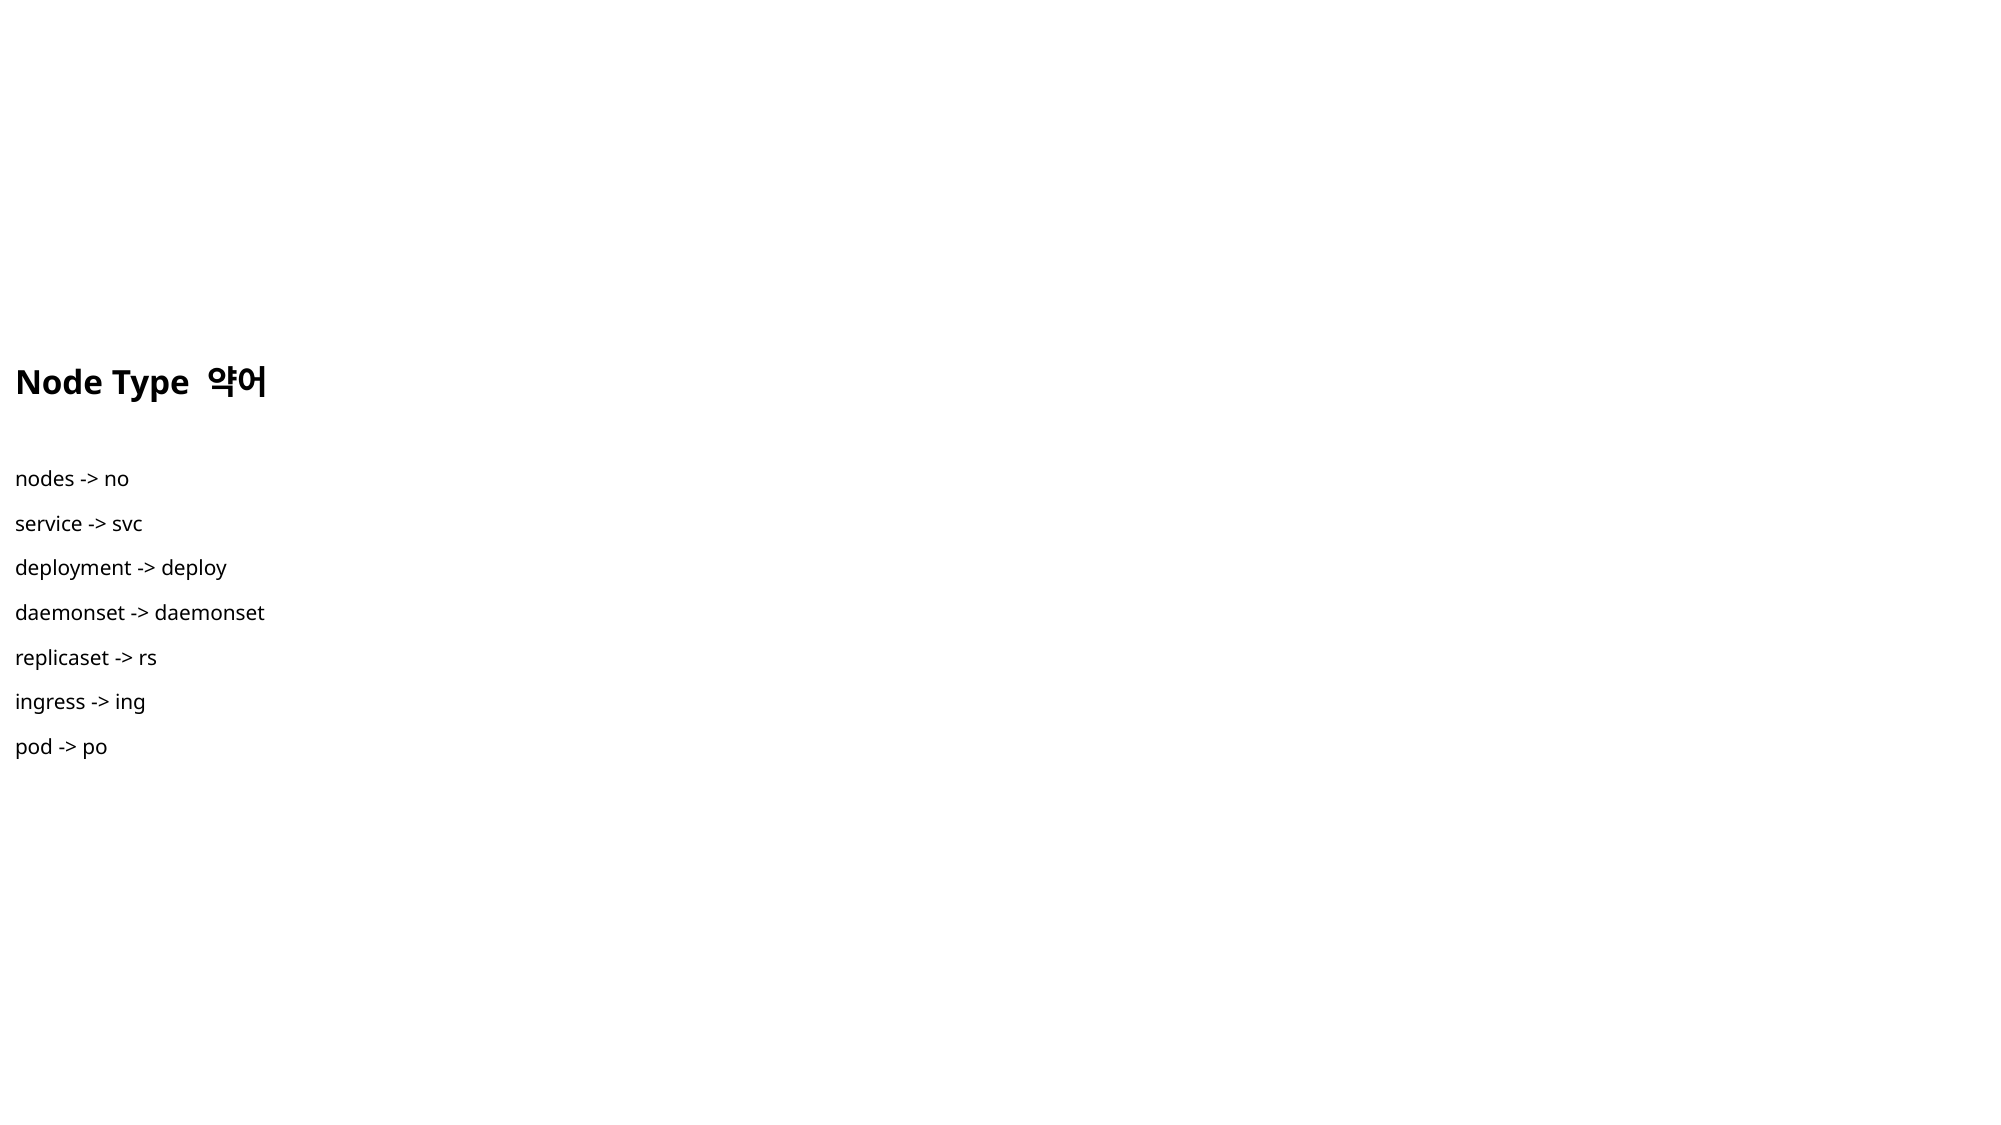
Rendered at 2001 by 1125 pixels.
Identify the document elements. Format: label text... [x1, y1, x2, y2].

title Node Type 약어 nodes -> no service -> svc deployment -> deploy daemonset -> daemonset replicaset -> rs ingress -> ing pod -> po [0, 0, 2000, 1125]
